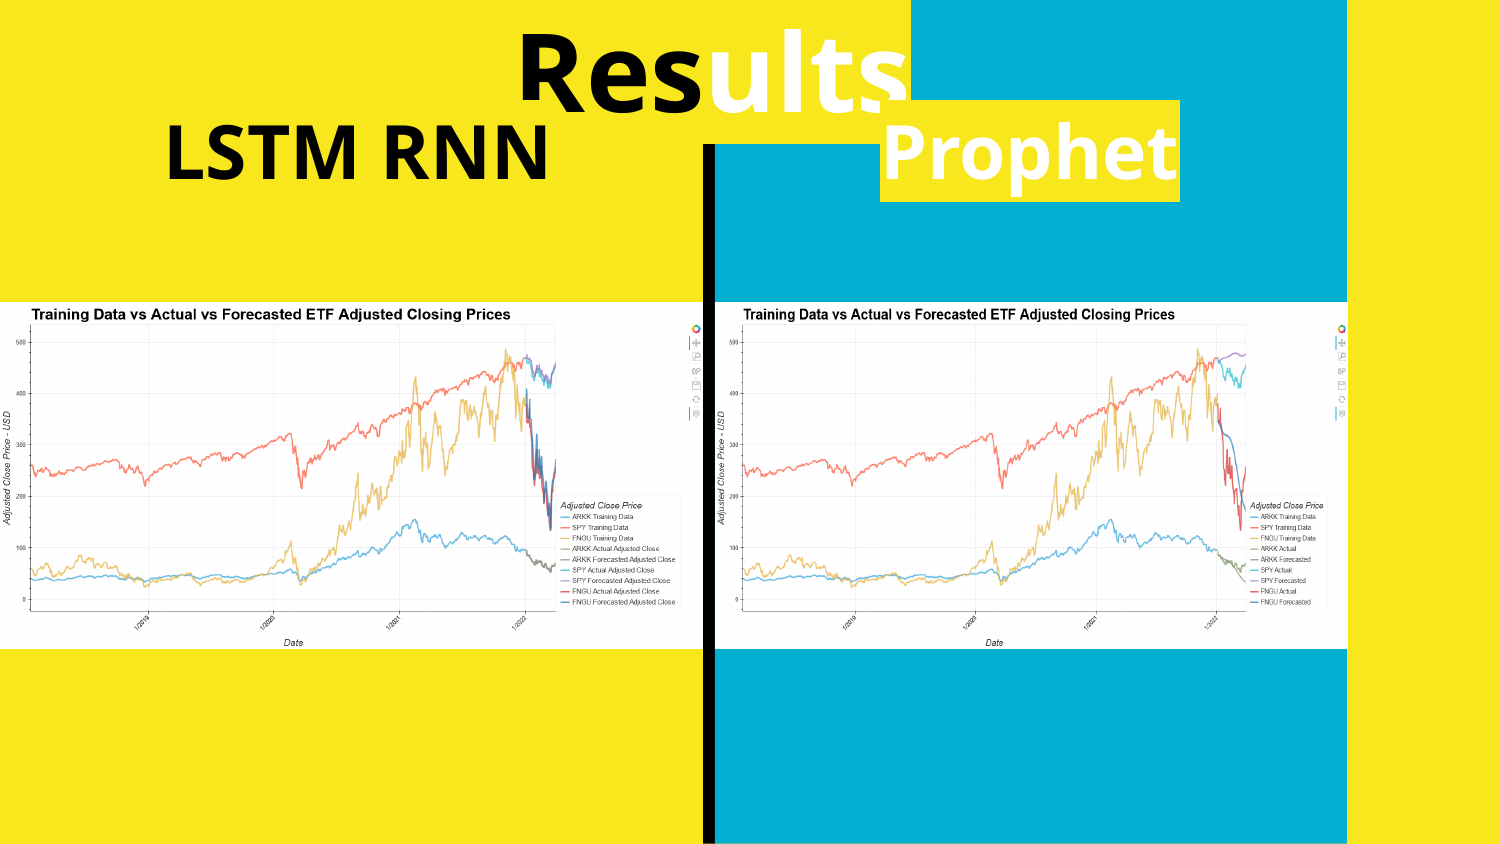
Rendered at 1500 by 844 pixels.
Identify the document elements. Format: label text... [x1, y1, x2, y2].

title LSTM RNN [6, 60, 678, 240]
title Prophet [678, 60, 1382, 240]
title Results [318, 0, 1108, 60]
picture [715, 302, 1348, 650]
picture [0, 302, 703, 650]
